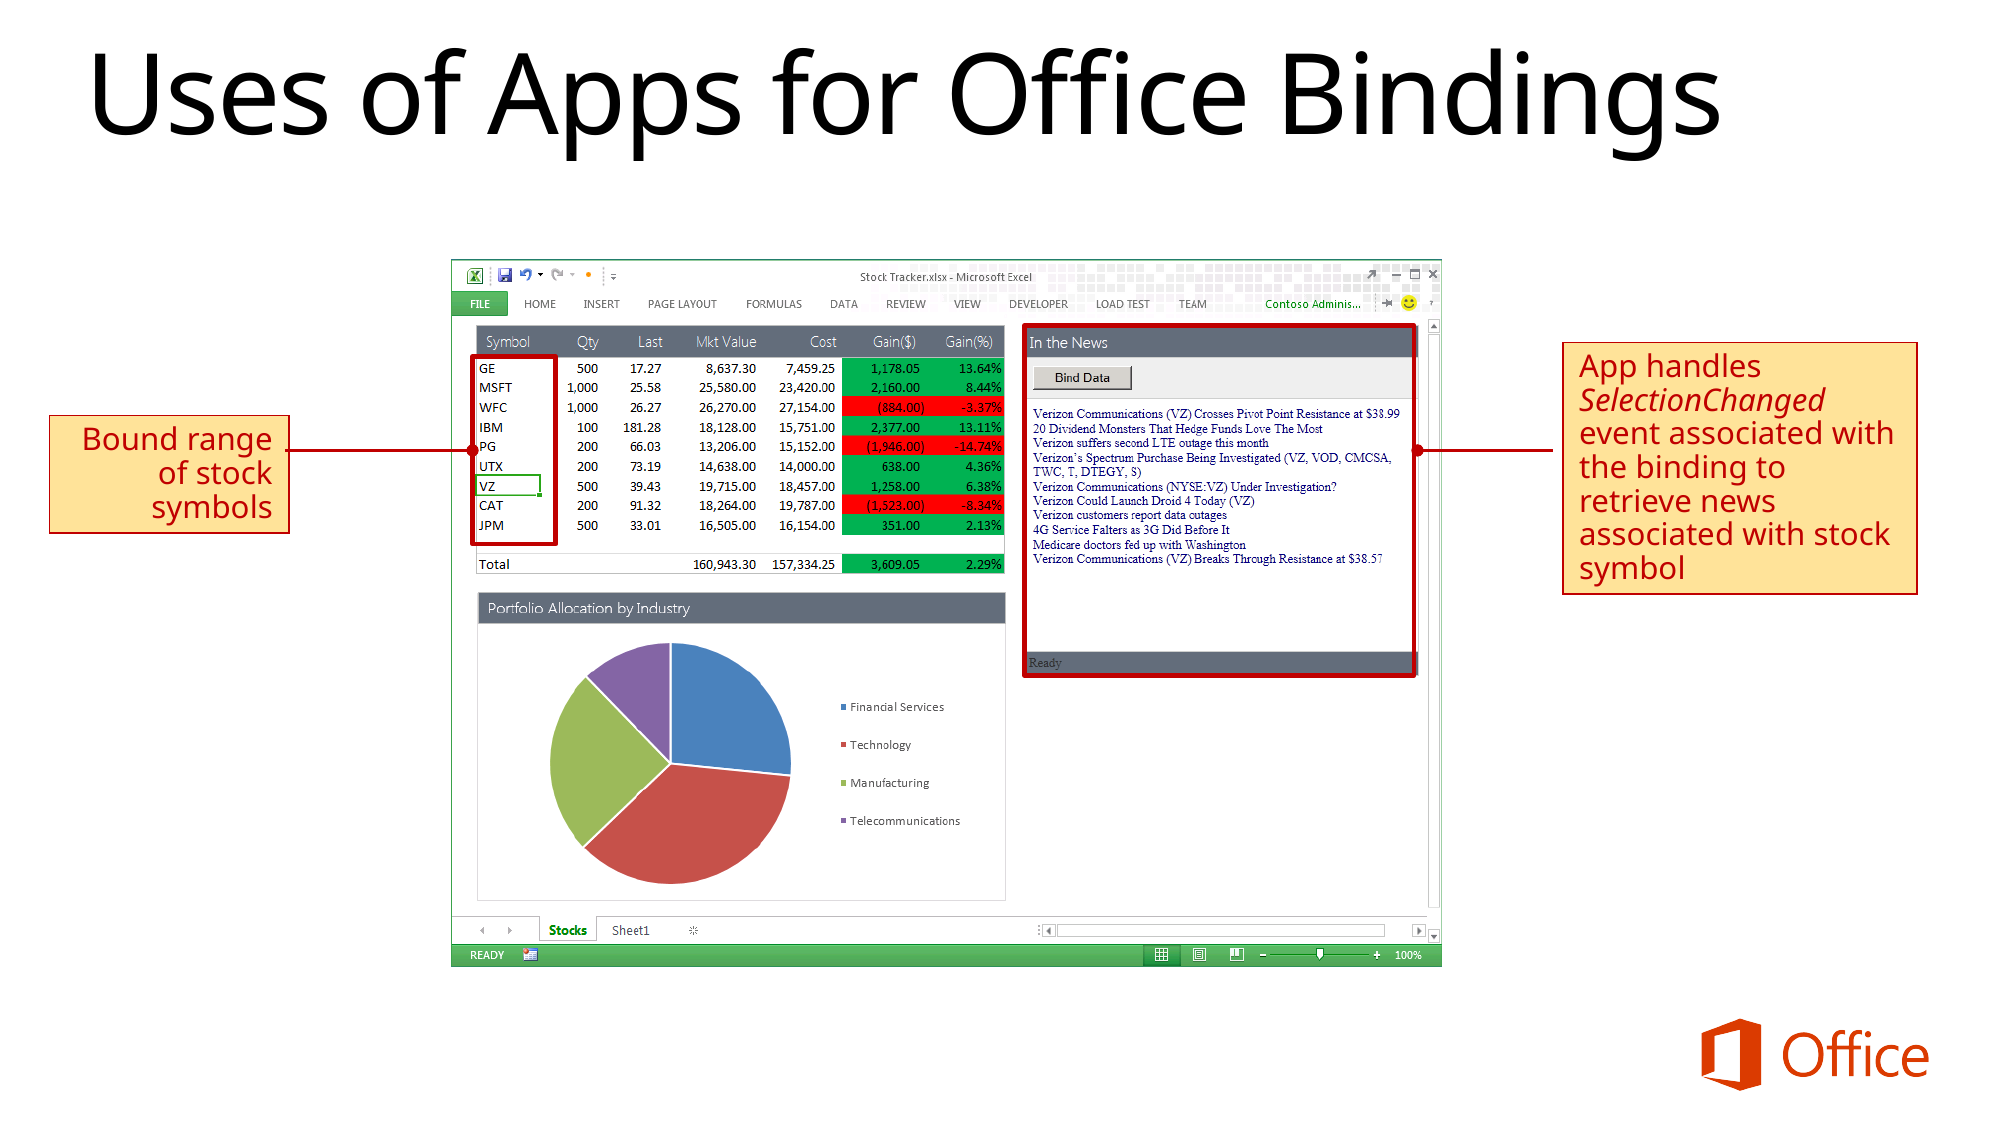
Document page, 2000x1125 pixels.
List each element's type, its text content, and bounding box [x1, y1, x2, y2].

picture [1670, 987, 1960, 1122]
picture [451, 258, 1442, 968]
title Uses of Apps for Office Bindings [85, 37, 1914, 161]
text_box Bound range of stock symbols [49, 415, 290, 533]
text_box App handles SelectionChanged event associated with the binding to retrieve news associated with stock symbol [1562, 342, 1917, 595]
